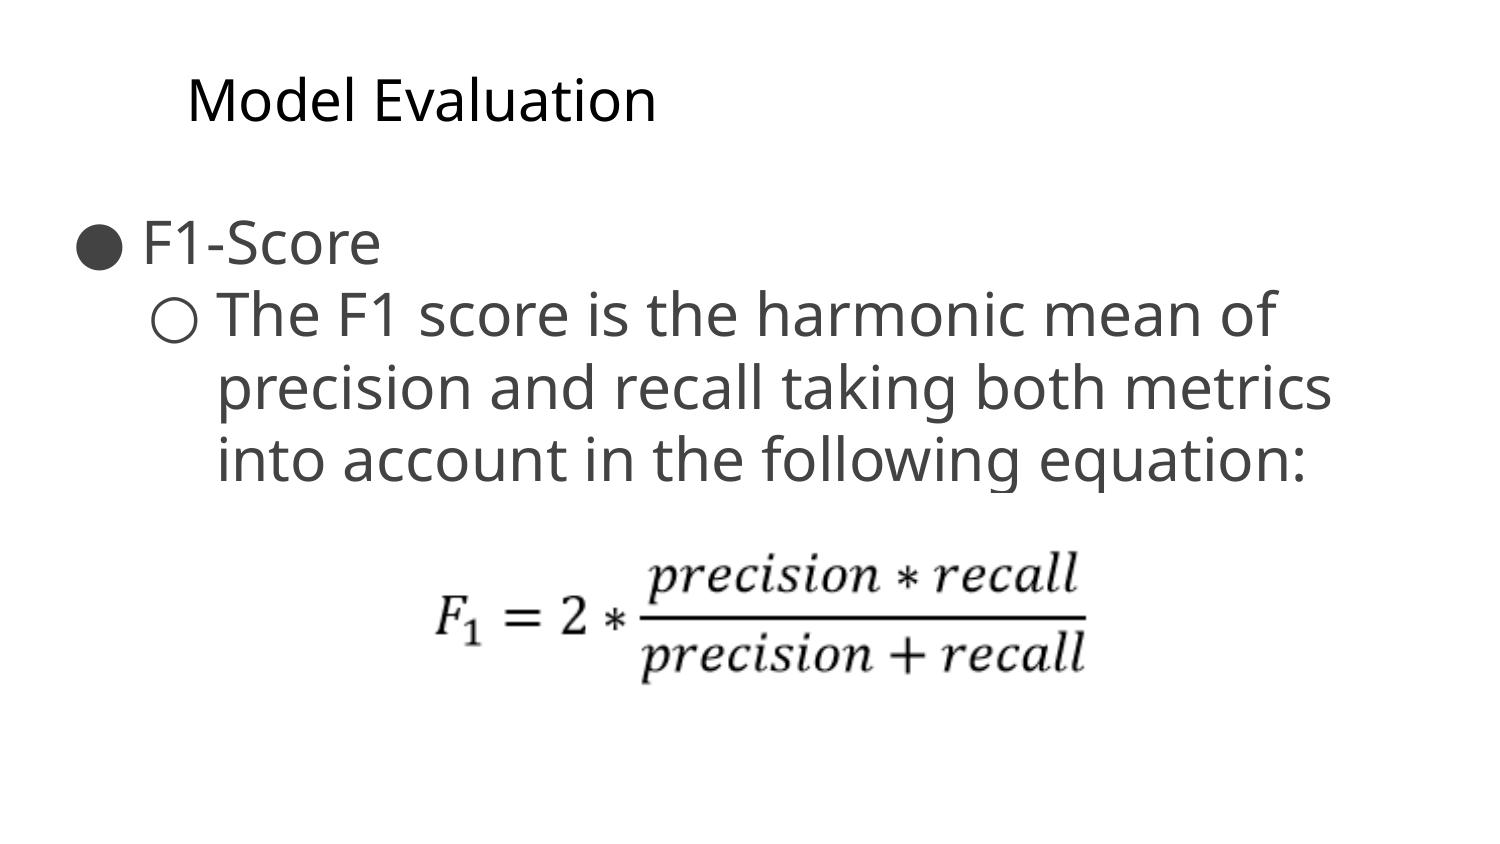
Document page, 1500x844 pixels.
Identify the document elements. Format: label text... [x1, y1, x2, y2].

list F1-Score The F1 score is the harmonic mean of precision and recall taking both metrics into account in the following equation: [51, 189, 1476, 750]
picture [383, 493, 1143, 750]
title Model Evaluation [171, 48, 1449, 143]
